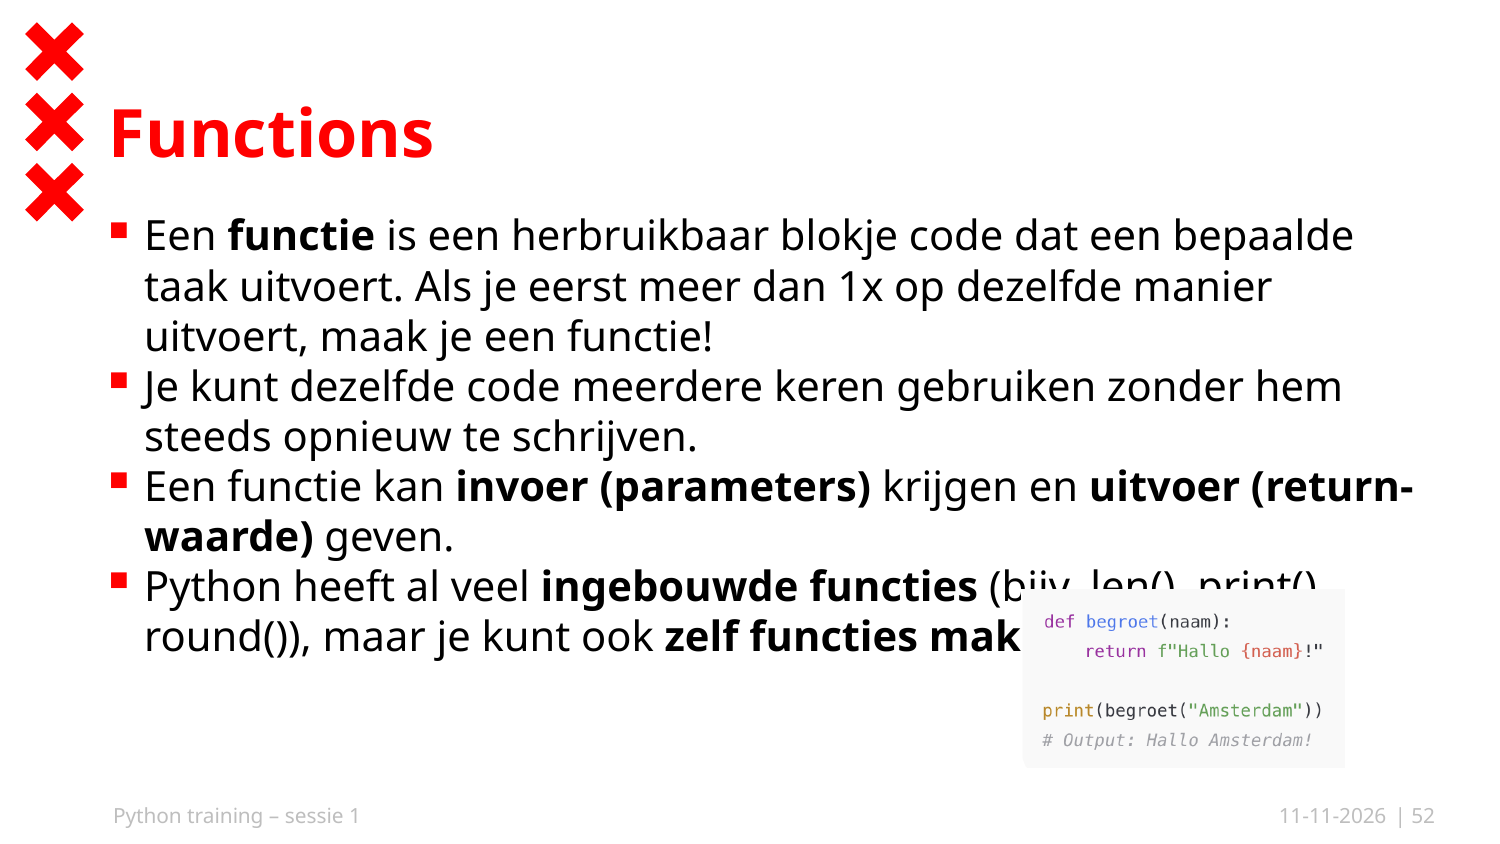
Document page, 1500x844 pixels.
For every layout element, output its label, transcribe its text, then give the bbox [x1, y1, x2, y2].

list Een functie is een herbruikbaar blokje code dat een bepaalde taak uitvoert. Als je eerst meer dan 1x op dezelfde manier uitvoert, maak je een functie! Je kunt dezelfde code meerdere keren gebruiken zonder hem steeds opnieuw te schrijven. Een functie kan invoer (parameters) krijgen en uitvoer (return-waarde) geven. Python heeft al veel ingebouwde functies (bijv. len(), print(), round()), maar je kunt ook zelf functies maken met def. [108, 251, 1438, 553]
slide_number | 52 [1394, 802, 1442, 833]
picture [1021, 588, 1346, 769]
title Functions [108, 91, 1438, 251]
footer Python training – sessie 1 [113, 802, 1129, 833]
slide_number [1262, 802, 1387, 833]
